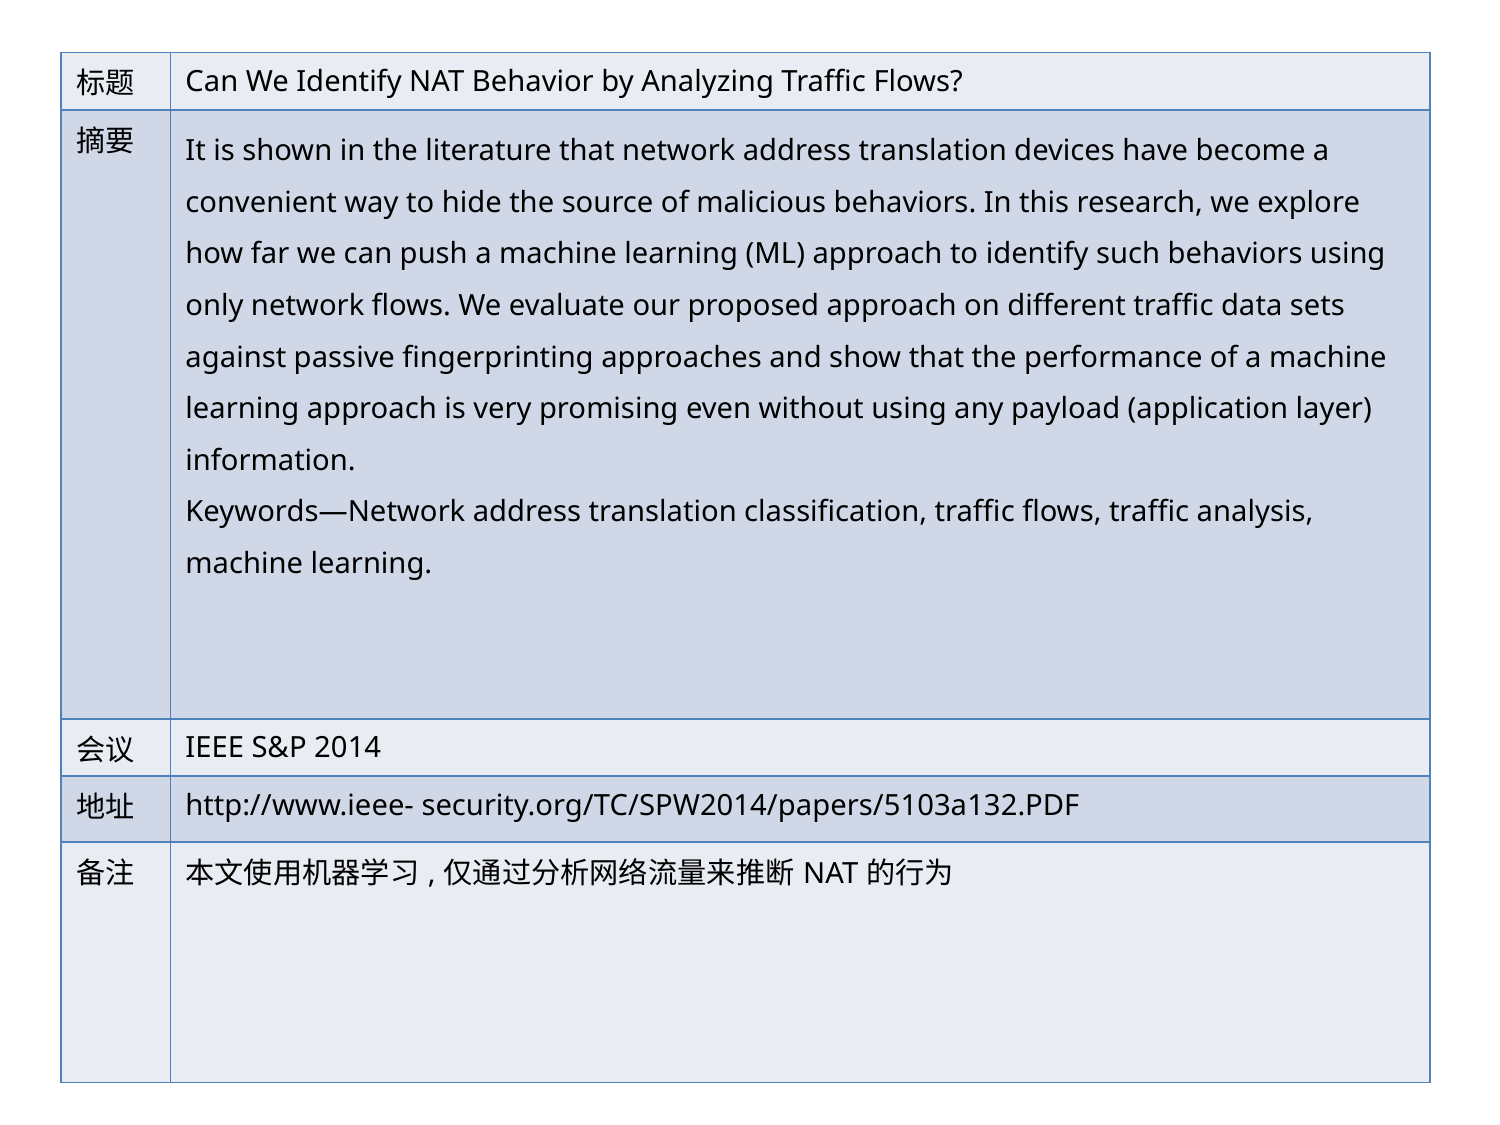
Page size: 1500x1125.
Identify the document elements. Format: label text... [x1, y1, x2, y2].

table_cell It is shown in the literature that network address translation devices have become a convenient way to hide the source of malicious behaviors. In this research, we explore how far we can push a machine learning (ML) approach to identify such behaviors using only network flows. We evaluate our proposed approach on different traffic data sets against passive fingerprinting approaches and show that the performance of a machine learning approach is very promising even without using any payload (application layer) information. Keywords—Network address translation classification, traffic flows, traffic analysis, machine learning. [171, 111, 1429, 718]
table_cell 地址 [62, 777, 170, 841]
table_cell http://www.ieee- security.org/TC/SPW2014/papers/5103a132.PDF [171, 777, 1429, 841]
table_cell IEEE S&P 2014 [171, 720, 1429, 775]
table_cell 会议 [62, 720, 170, 775]
table_cell 摘要 [62, 111, 170, 718]
table_header 标题 [62, 53, 170, 109]
table_cell 本文使用机器学习,仅通过分析网络流量来推断NAT的行为 [171, 843, 1429, 1082]
table_header Can We Identify NAT Behavior by Analyzing Traffic Flows? [171, 53, 1429, 109]
table_cell 备注 [62, 843, 170, 1082]
